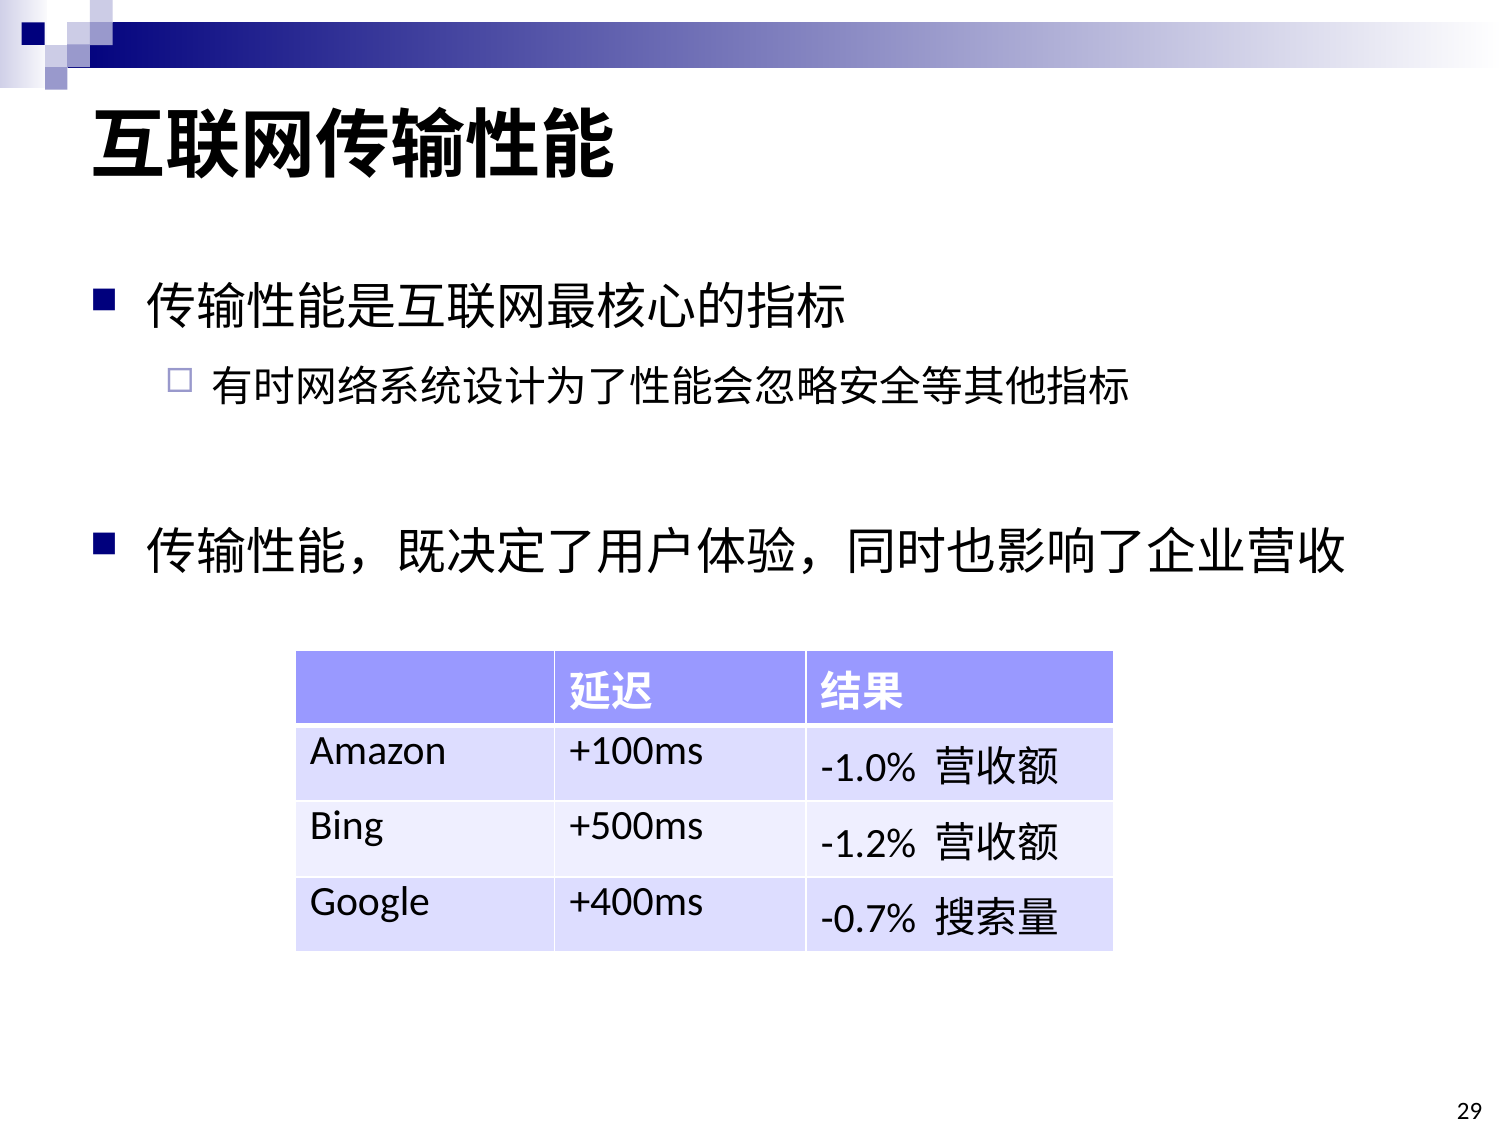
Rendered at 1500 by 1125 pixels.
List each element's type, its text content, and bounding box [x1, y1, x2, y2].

table_cell +100ms [555, 728, 805, 800]
slide_number 29 [1448, 1100, 1483, 1125]
table_cell +500ms [555, 802, 805, 876]
title 互联网传输性能 [75, 75, 1425, 209]
table_cell Bing [296, 802, 554, 876]
table_cell -0.7% 搜索量 [807, 878, 1113, 951]
table_cell Amazon [296, 728, 554, 800]
table_header 延迟 [555, 651, 805, 723]
table_cell -1.2% 营收额 [807, 802, 1113, 876]
table_cell Google [296, 878, 554, 951]
table_cell -1.0% 营收额 [807, 728, 1113, 800]
table_header [296, 651, 554, 723]
list 传输性能是互联网最核心的指标 有时网络系统设计为了性能会忽略安全等其他指标 传输性能，既决定了用户体验，同时也影响了企业营收 [75, 237, 1425, 1063]
table_cell +400ms [555, 878, 805, 951]
table_header 结果 [807, 651, 1113, 723]
